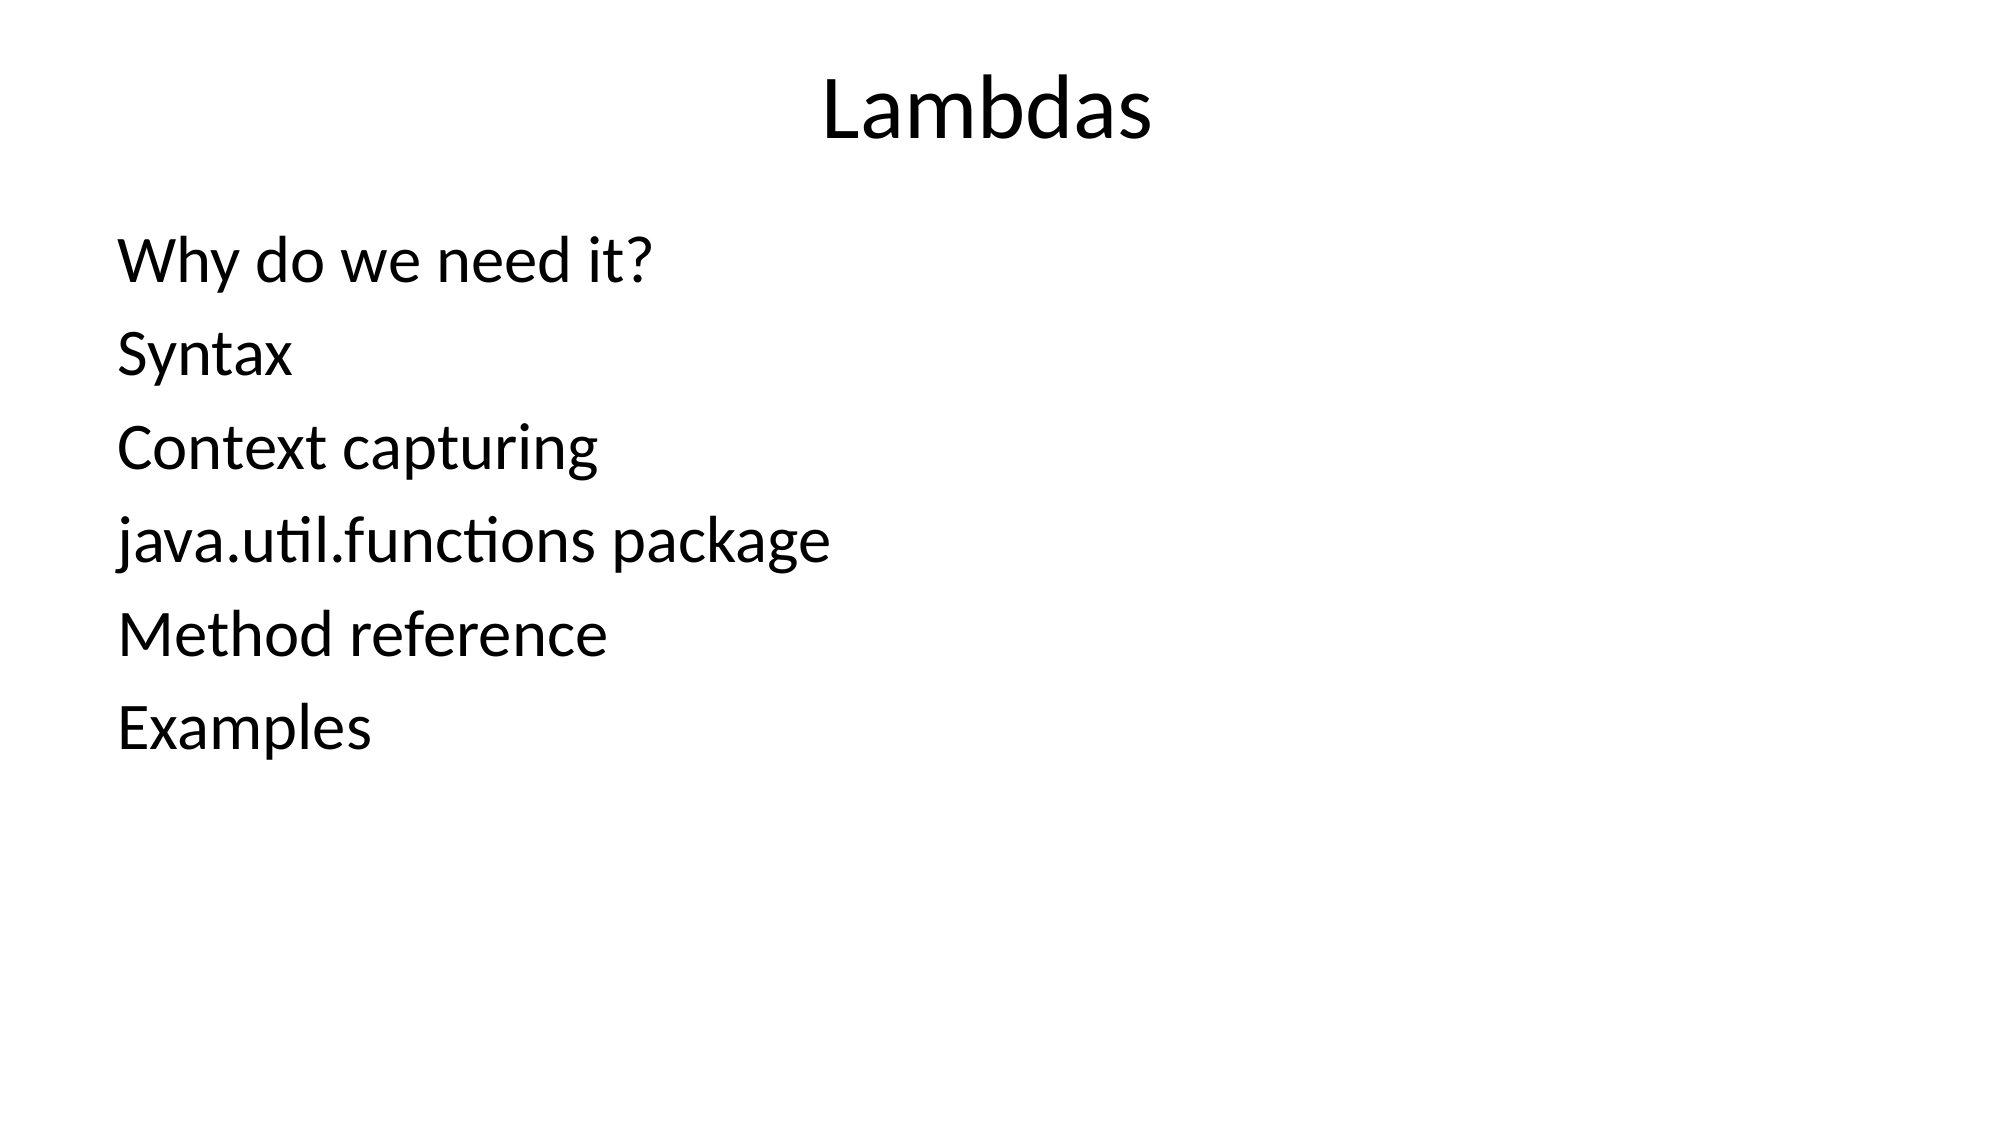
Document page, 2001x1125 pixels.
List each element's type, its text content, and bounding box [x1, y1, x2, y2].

title Lambdas [350, 42, 1626, 161]
subtitle Why do we need it? Syntax Context capturing java.util.functions package Method reference Examples [102, 208, 1922, 996]
